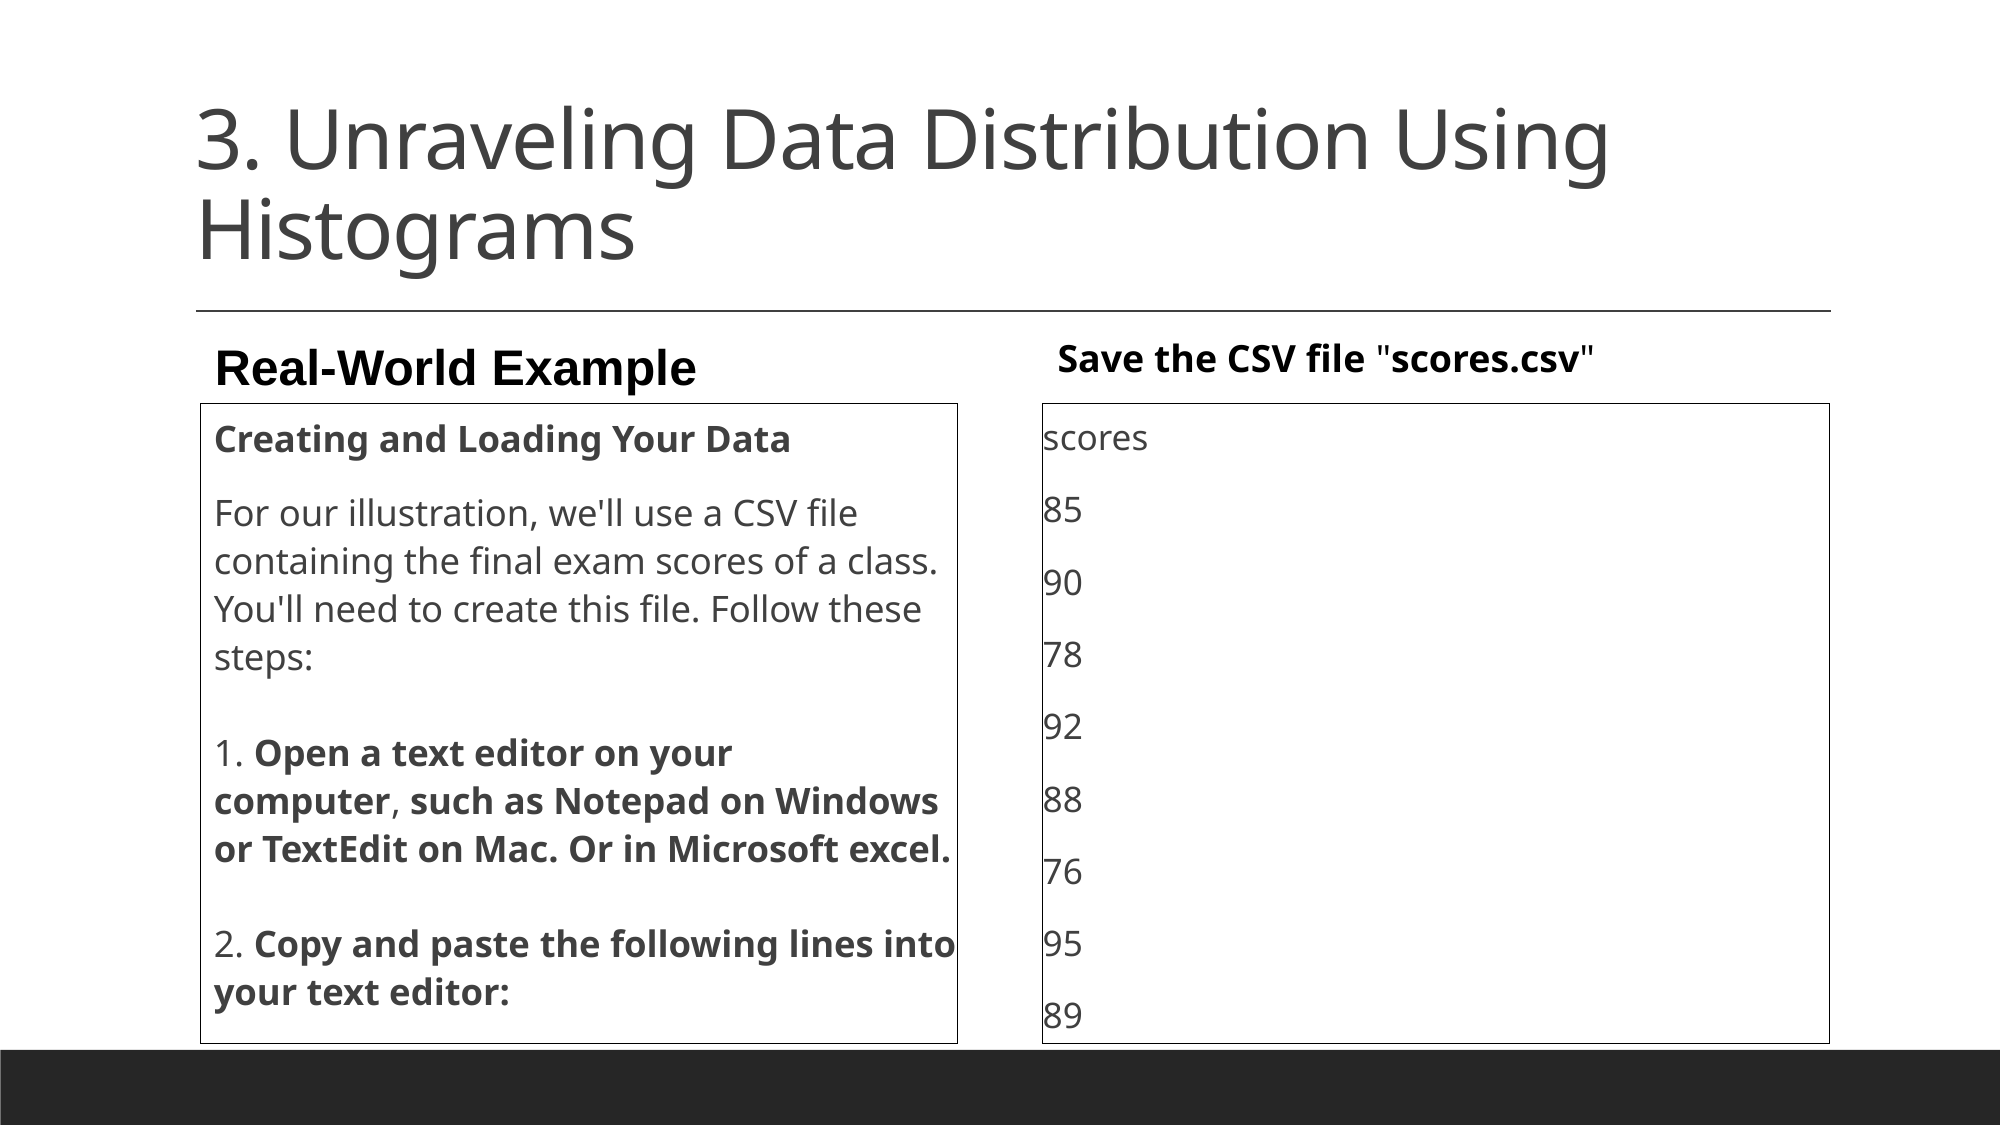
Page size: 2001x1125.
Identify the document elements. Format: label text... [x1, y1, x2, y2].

text_box Save the CSV file "scores.csv" [1042, 328, 1830, 388]
list Creating and Loading Your Data For our illustration, we'll use a CSV file containing the final exam scores of a class. You'll need to create this file. Follow these steps: 1. Open a text editor on your computer, such as Notepad on Windows or TextEdit on Mac. Or in Microsoft excel. 2. Copy and paste the following lines into your text editor: [200, 403, 958, 1044]
text_box scores 85 90 78 92 88 76 95 89 [1042, 403, 1830, 1044]
title 3. Unraveling Data Distribution Using Histograms [180, 47, 1830, 285]
text_box Real-World Example [199, 328, 958, 403]
